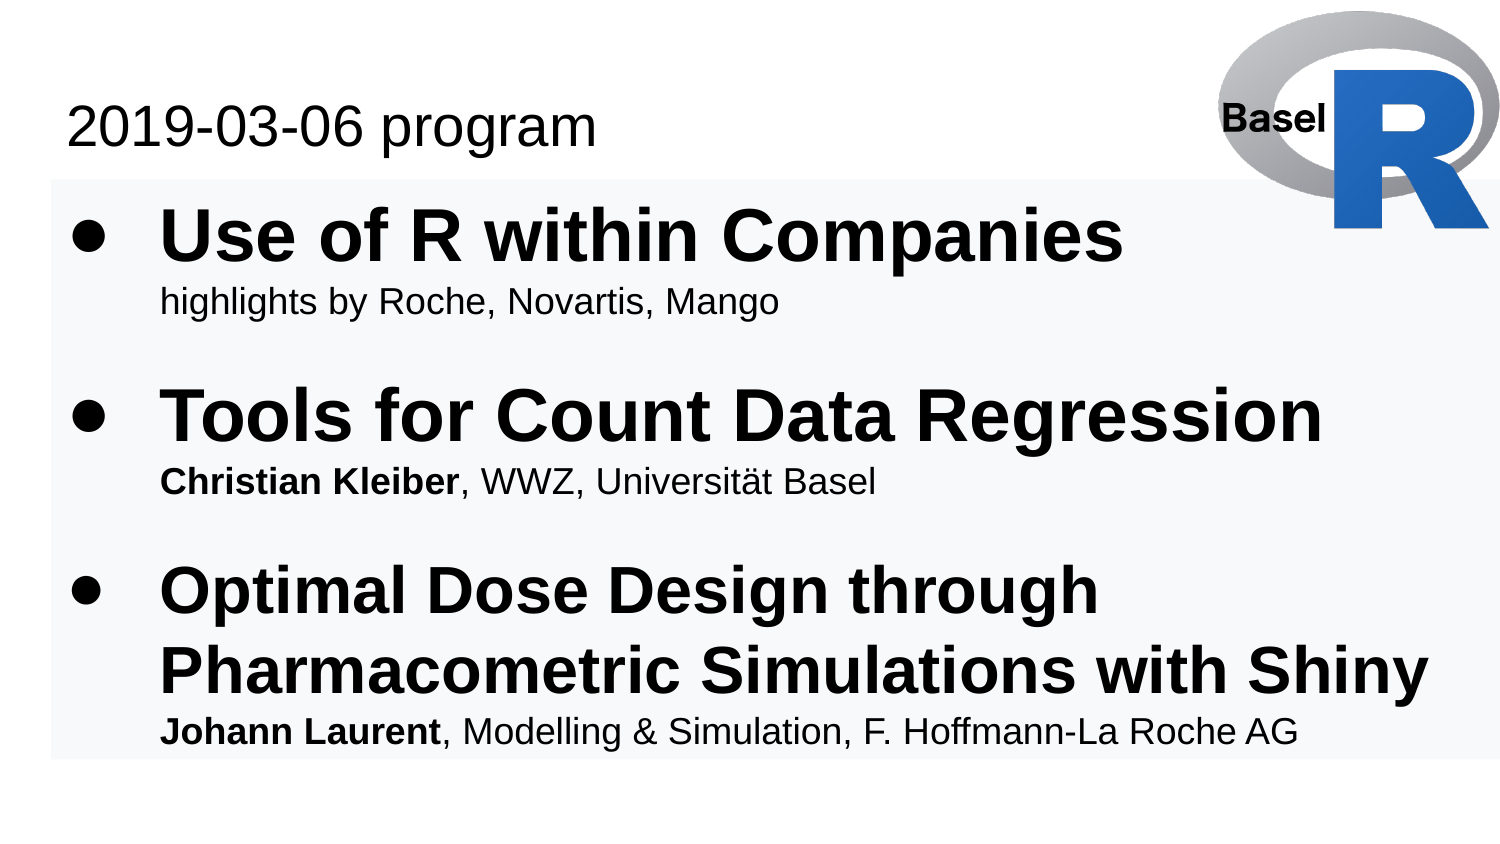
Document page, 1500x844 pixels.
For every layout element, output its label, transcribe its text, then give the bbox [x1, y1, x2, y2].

title 2019-03-06 program [51, 72, 1213, 167]
list Use of R within Companies highlights by Roche, Novartis, Mango Tools for Count Data Regression Christian Kleiber, WWZ, Universität Basel Optimal Dose Design through Pharmacometric Simulations with Shiny Johann Laurent, Modelling & Simulation, F. Hoffmann-La Roche AG [51, 179, 1500, 760]
picture [1218, 10, 1500, 230]
